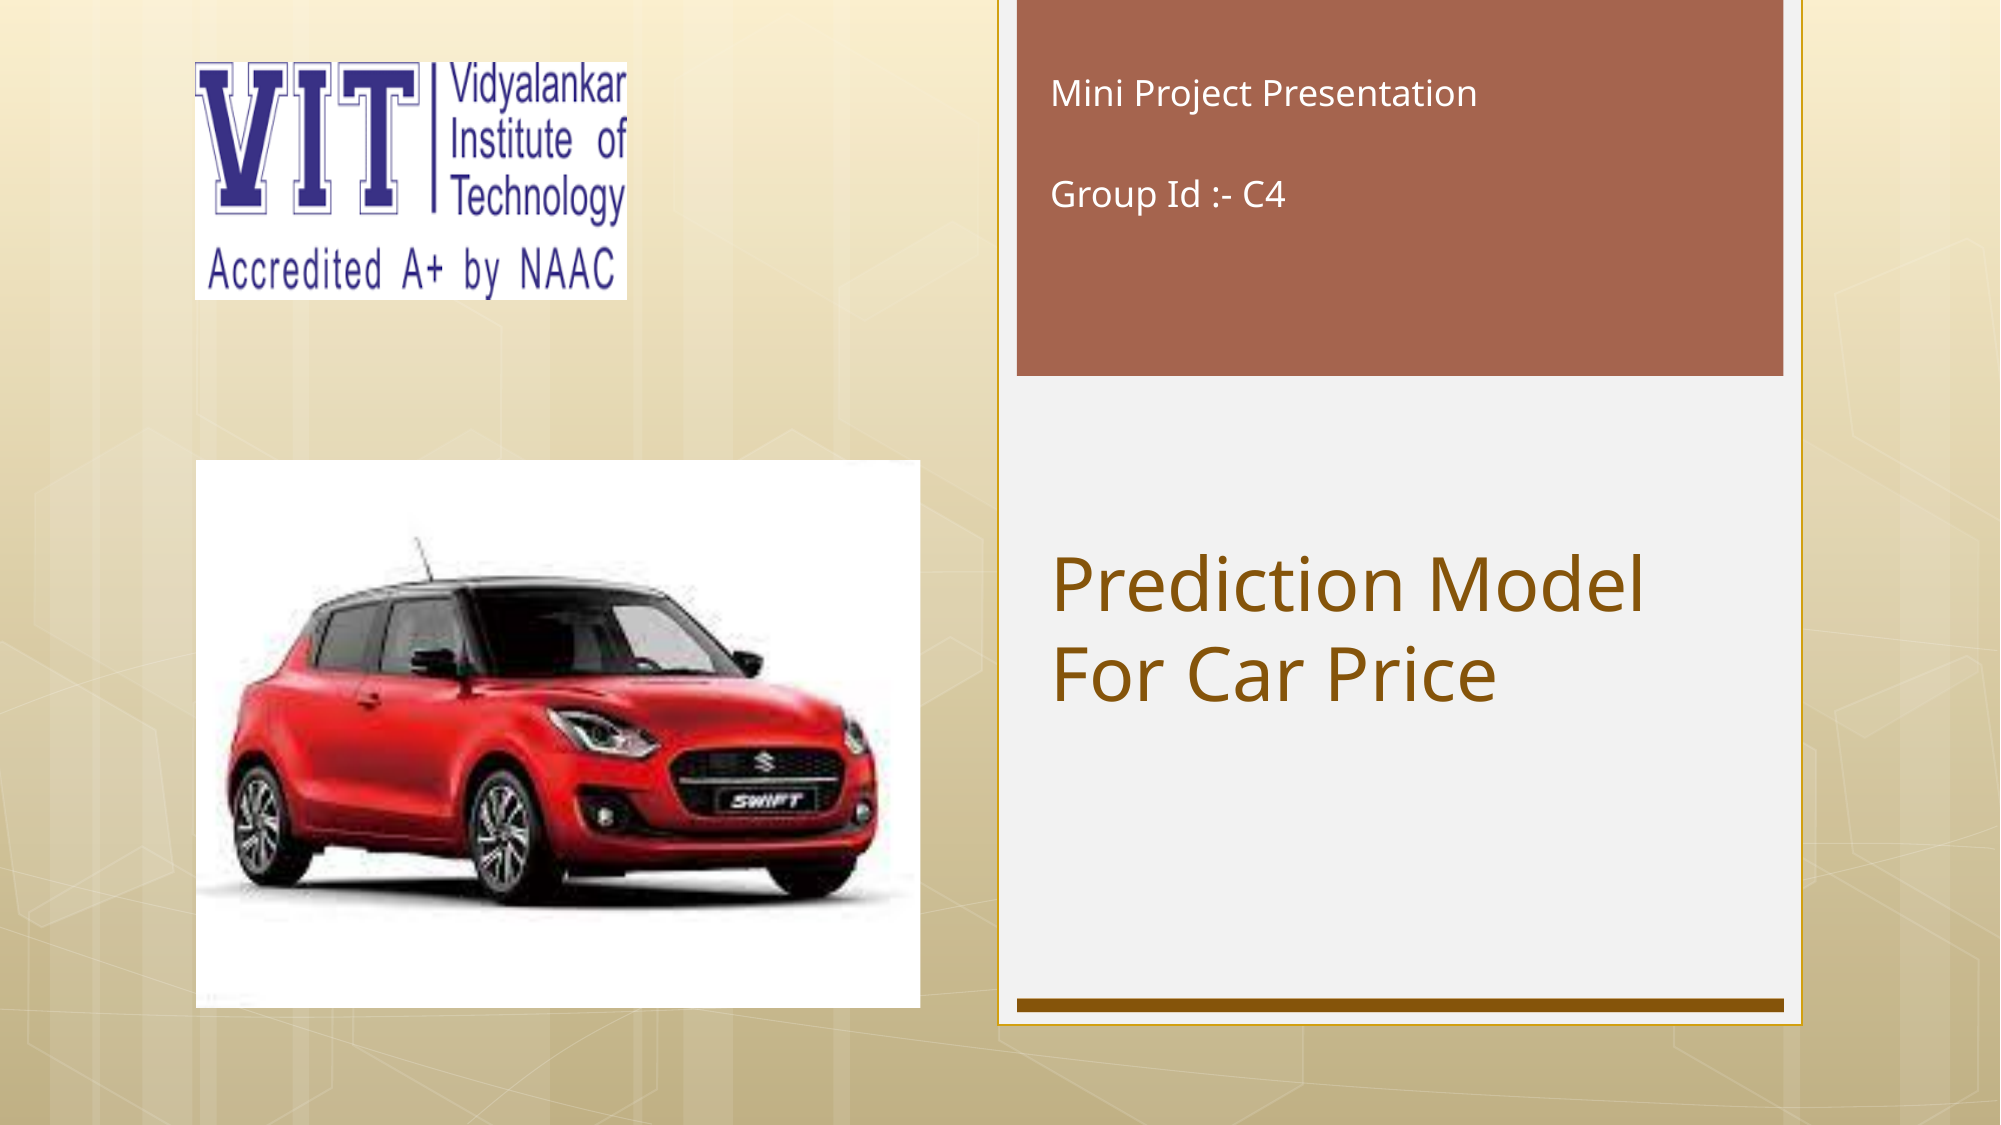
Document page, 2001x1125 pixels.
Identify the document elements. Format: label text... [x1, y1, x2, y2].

subtitle Mini Project Presentation Group Id :- C4 [1035, 62, 1760, 223]
picture [196, 460, 921, 1008]
title Prediction Model For Car Price [1035, 444, 1760, 724]
picture [195, 62, 627, 300]
